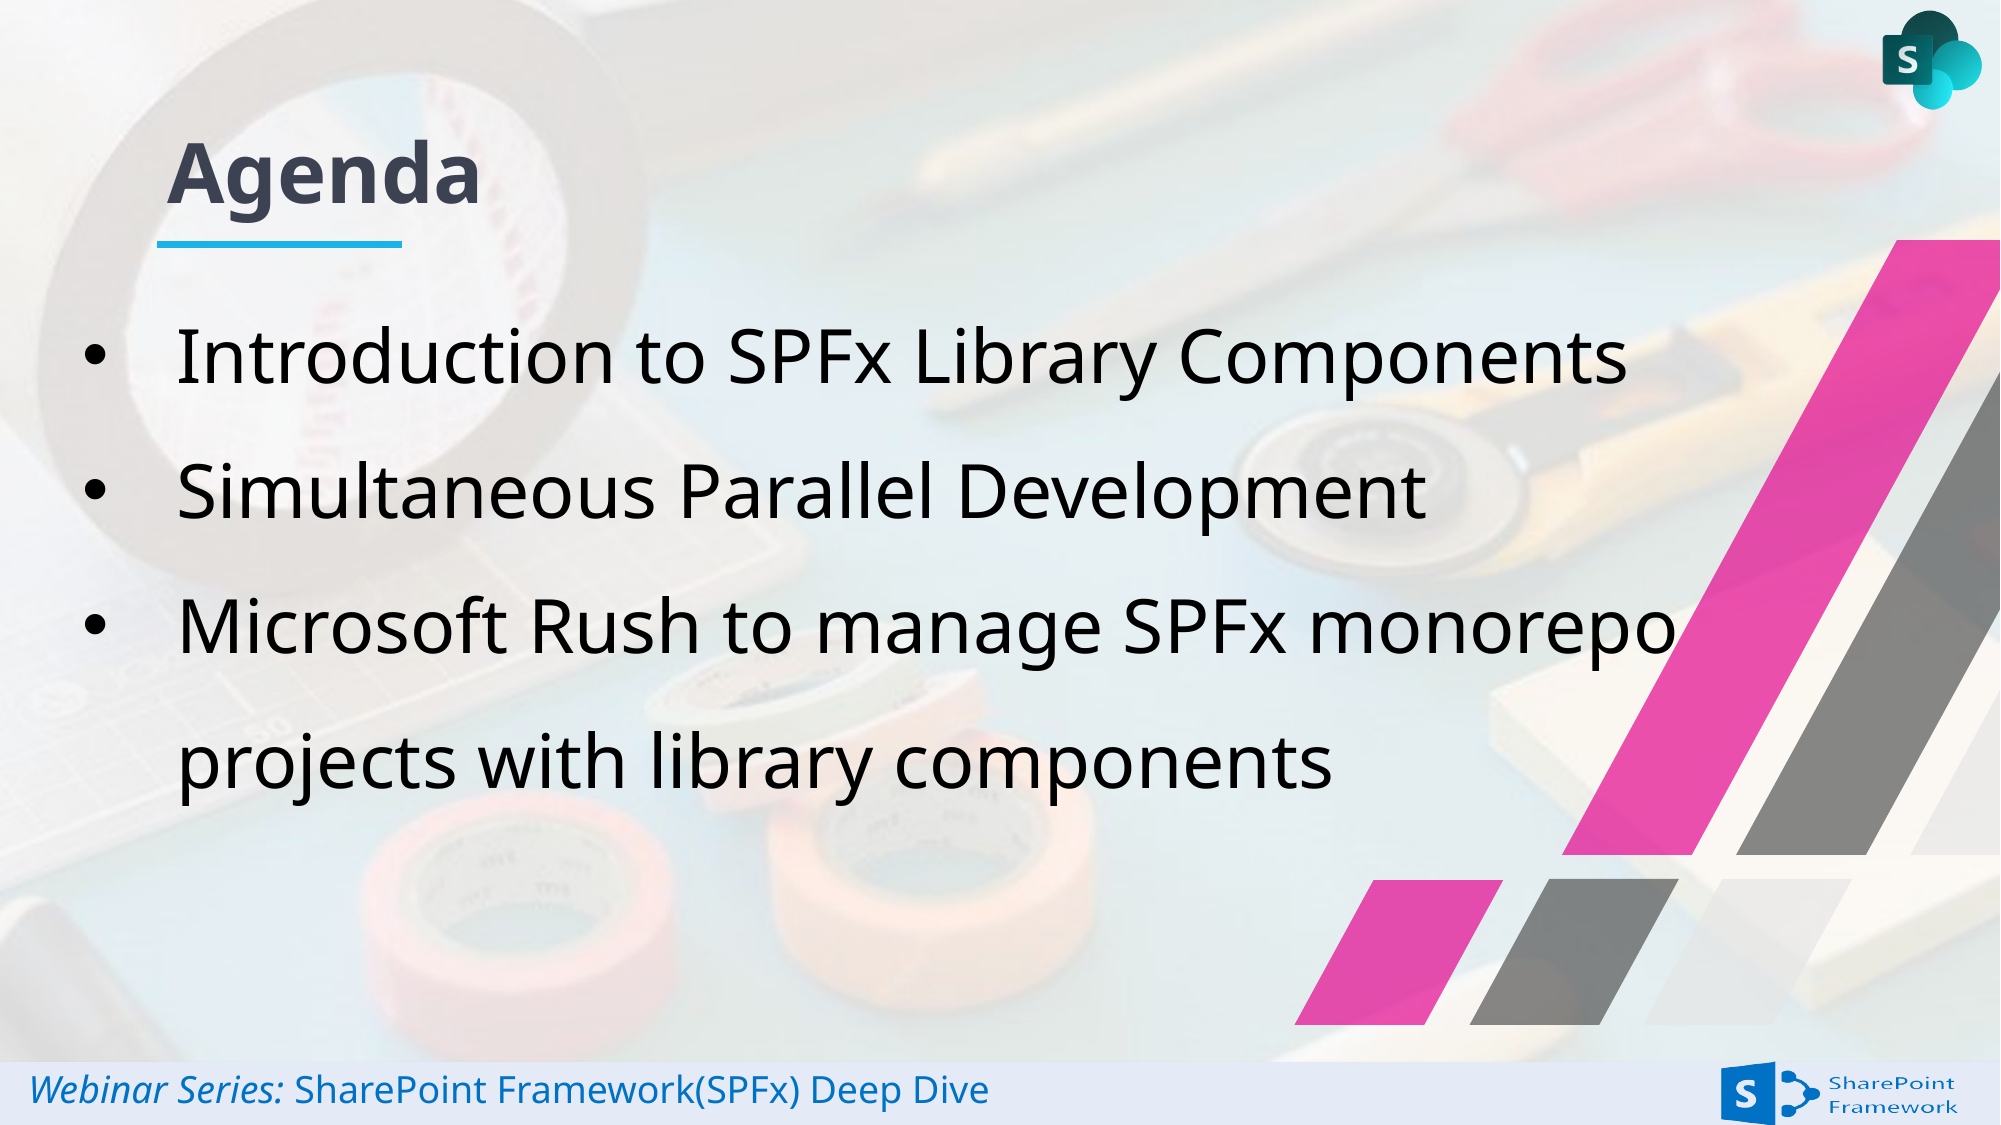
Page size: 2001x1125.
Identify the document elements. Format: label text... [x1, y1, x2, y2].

picture [0, 1057, 2000, 1125]
picture [1881, 9, 1984, 111]
list Introduction to SPFx Library Components Simultaneous Parallel Development Microsoft Rush to manage SPFx monorepo projects with library components [82, 263, 1800, 792]
